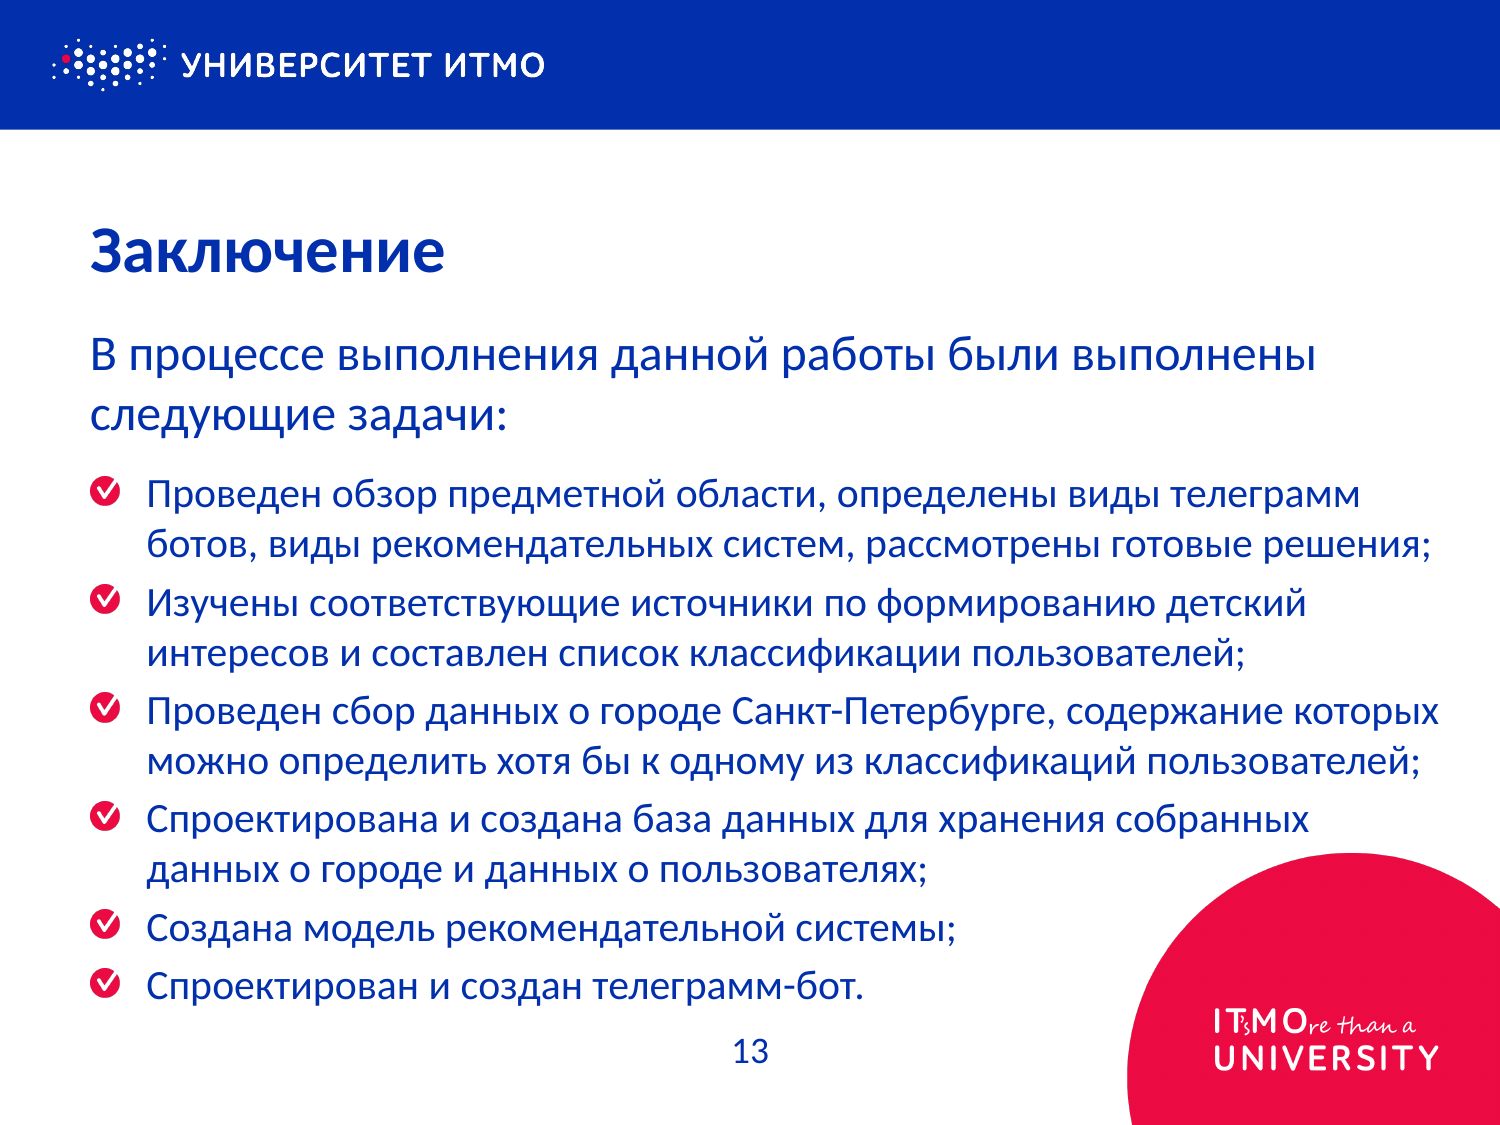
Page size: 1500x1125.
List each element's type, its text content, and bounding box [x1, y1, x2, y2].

picture [90, 584, 120, 614]
picture [0, 0, 596, 130]
picture [1106, 832, 1500, 1125]
picture [90, 692, 120, 723]
text_box В процессе выполнения данной работы были выполнены следующие задачи: [74, 313, 1425, 449]
list Проведен обзор предметной области, определены виды телеграмм ботов, виды рекомендательных систем, рассмотрены готовые решения; Изучены соответствующие источники по формированию детский интересов и составлен список классификации пользователей; Проведен сбор данных о городе Санкт-Петербурге, содержание которых можно определить хотя бы к одному из классификаций пользователей; Спроектирована и создана база данных для хранения собранных данных о городе и данных о пользователях; Создана модель рекомендательной системы; Спроектирован и создан телеграмм-бот. [75, 458, 1456, 1011]
text_box 13 [0, 1018, 1101, 1079]
picture [90, 968, 120, 998]
picture [90, 476, 120, 506]
picture [90, 801, 120, 831]
picture [90, 909, 120, 939]
title Заключение [75, 178, 1425, 313]
